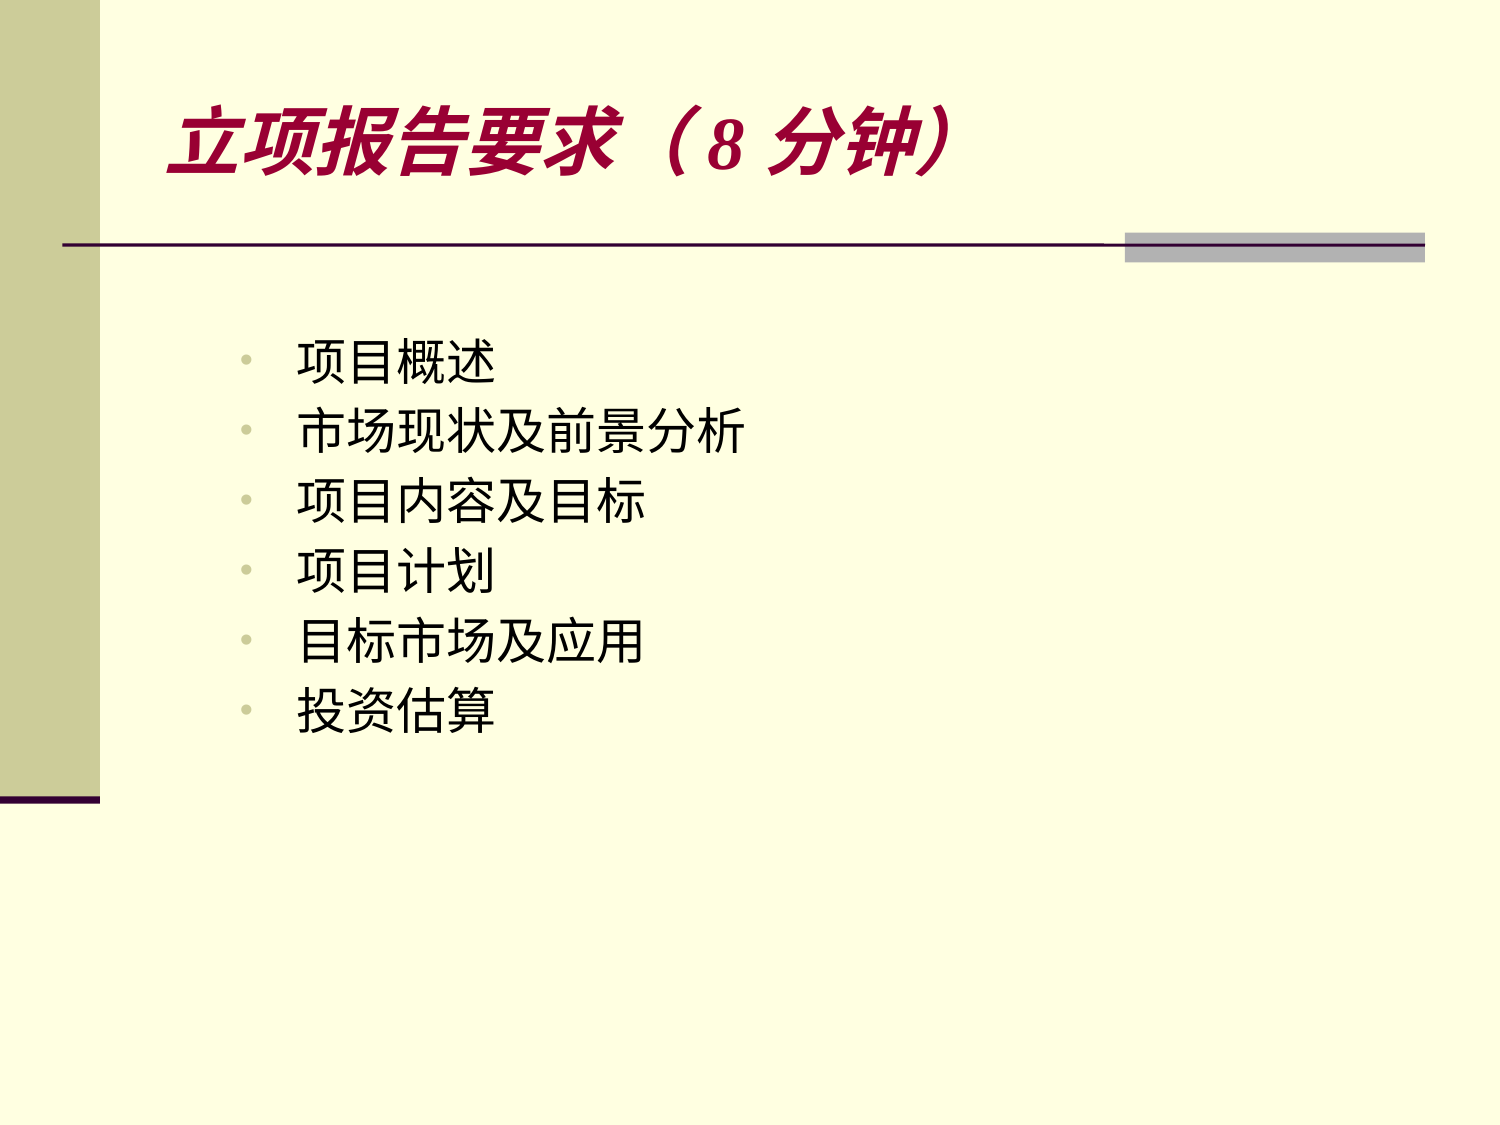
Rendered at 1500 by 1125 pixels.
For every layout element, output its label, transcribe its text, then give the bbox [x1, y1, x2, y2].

list 项目概述 市场现状及前景分析 项目内容及目标 项目计划 目标市场及应用 投资估算 [149, 262, 1426, 1006]
title 立项报告要求（8分钟） [149, 45, 1426, 234]
